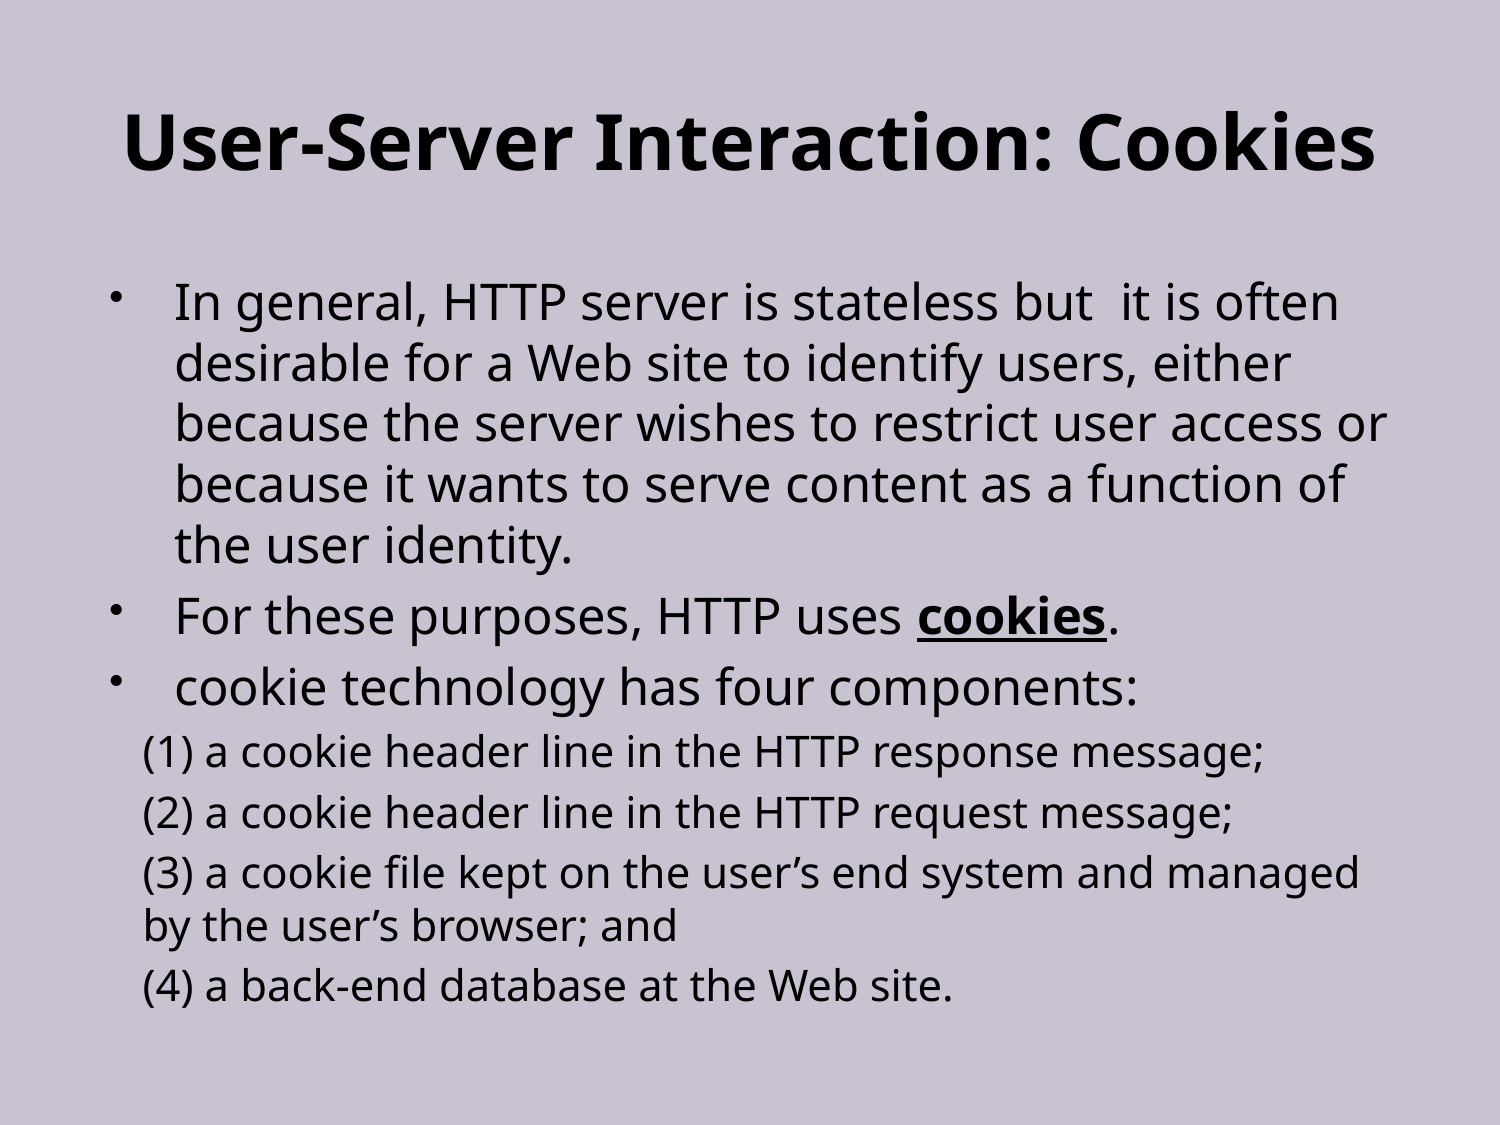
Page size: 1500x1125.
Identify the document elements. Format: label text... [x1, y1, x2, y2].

list In general, HTTP server is stateless but it is often desirable for a Web site to identify users, either because the server wishes to restrict user access or because it wants to serve content as a function of the user identity. For these purposes, HTTP uses cookies. cookie technology has four components: (1) a cookie header line in the HTTP response message; (2) a cookie header line in the HTTP request message; (3) a cookie file kept on the user’s end system and managed by the user’s browser; and (4) a back-end database at the Web site. [75, 262, 1425, 1035]
title User-Server Interaction: Cookies [75, 45, 1425, 233]
